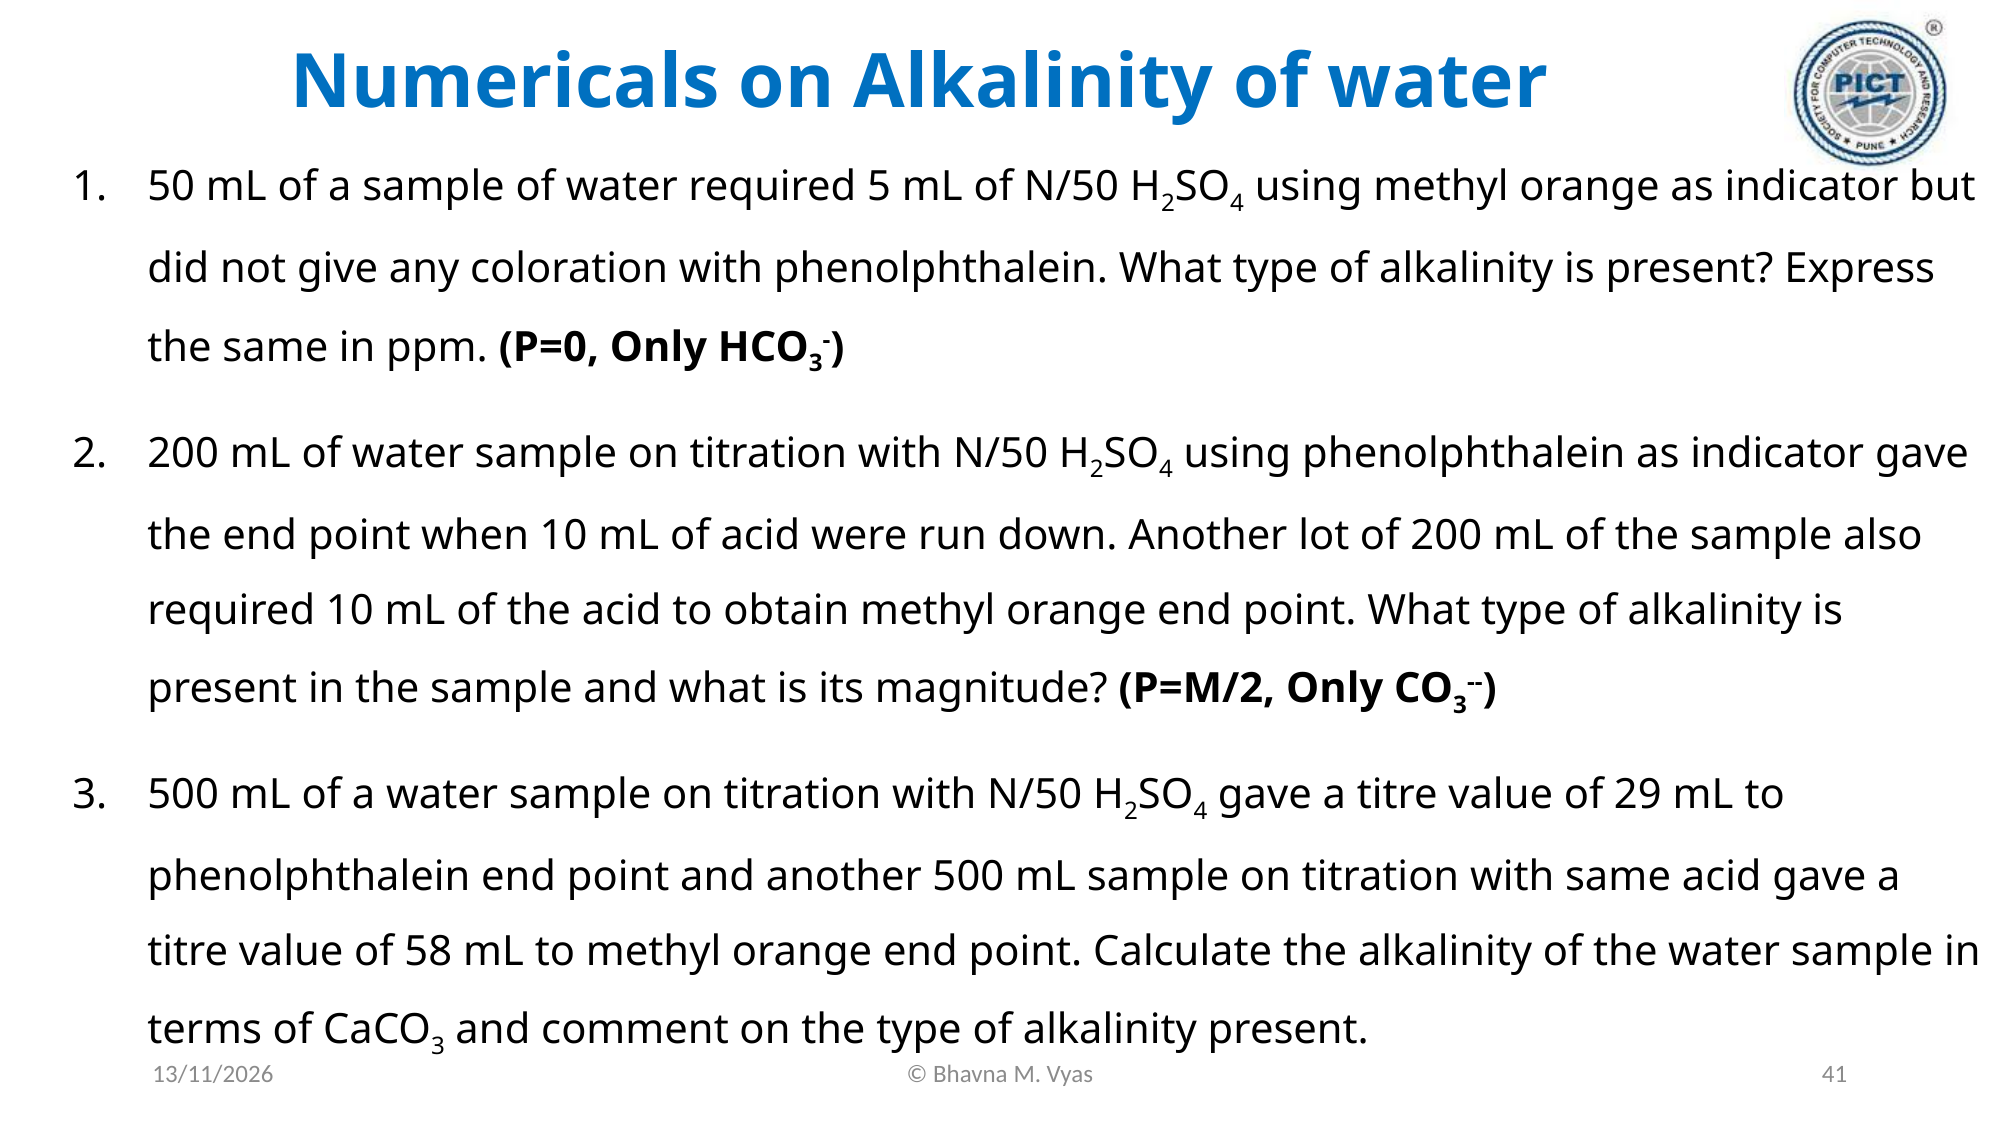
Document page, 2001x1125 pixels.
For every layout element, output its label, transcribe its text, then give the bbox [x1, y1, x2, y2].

list 50 mL of a sample of water required 5 mL of N/50 H2SO4 using methyl orange as indicator but did not give any coloration with phenolphthalein. What type of alkalinity is present? Express the same in ppm. (P=0, Only HCO3-) 200 mL of water sample on titration with N/50 H2SO4 using phenolphthalein as indicator gave the end point when 10 mL of acid were run down. Another lot of 200 mL of the sample also required 10 mL of the acid to obtain methyl orange end point. What type of alkalinity is present in the sample and what is its magnitude? (P=M/2, Only CO3--) 500 mL of a water sample on titration with N/50 H2SO4 gave a titre value of 29 mL to phenolphthalein end point and another 500 mL sample on titration with same acid gave a titre value of 58 mL to methyl orange end point. Calculate the alkalinity of the water sample in terms of CaCO3 and comment on the type of alkalinity present. [57, 123, 2000, 1076]
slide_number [137, 1042, 588, 1103]
picture [1784, 0, 1966, 123]
title Numericals on Alkalinity of water [57, 14, 1783, 152]
slide_number 41 [1412, 1042, 1863, 1103]
footer © Bhavna M. Vyas [662, 1042, 1338, 1103]
